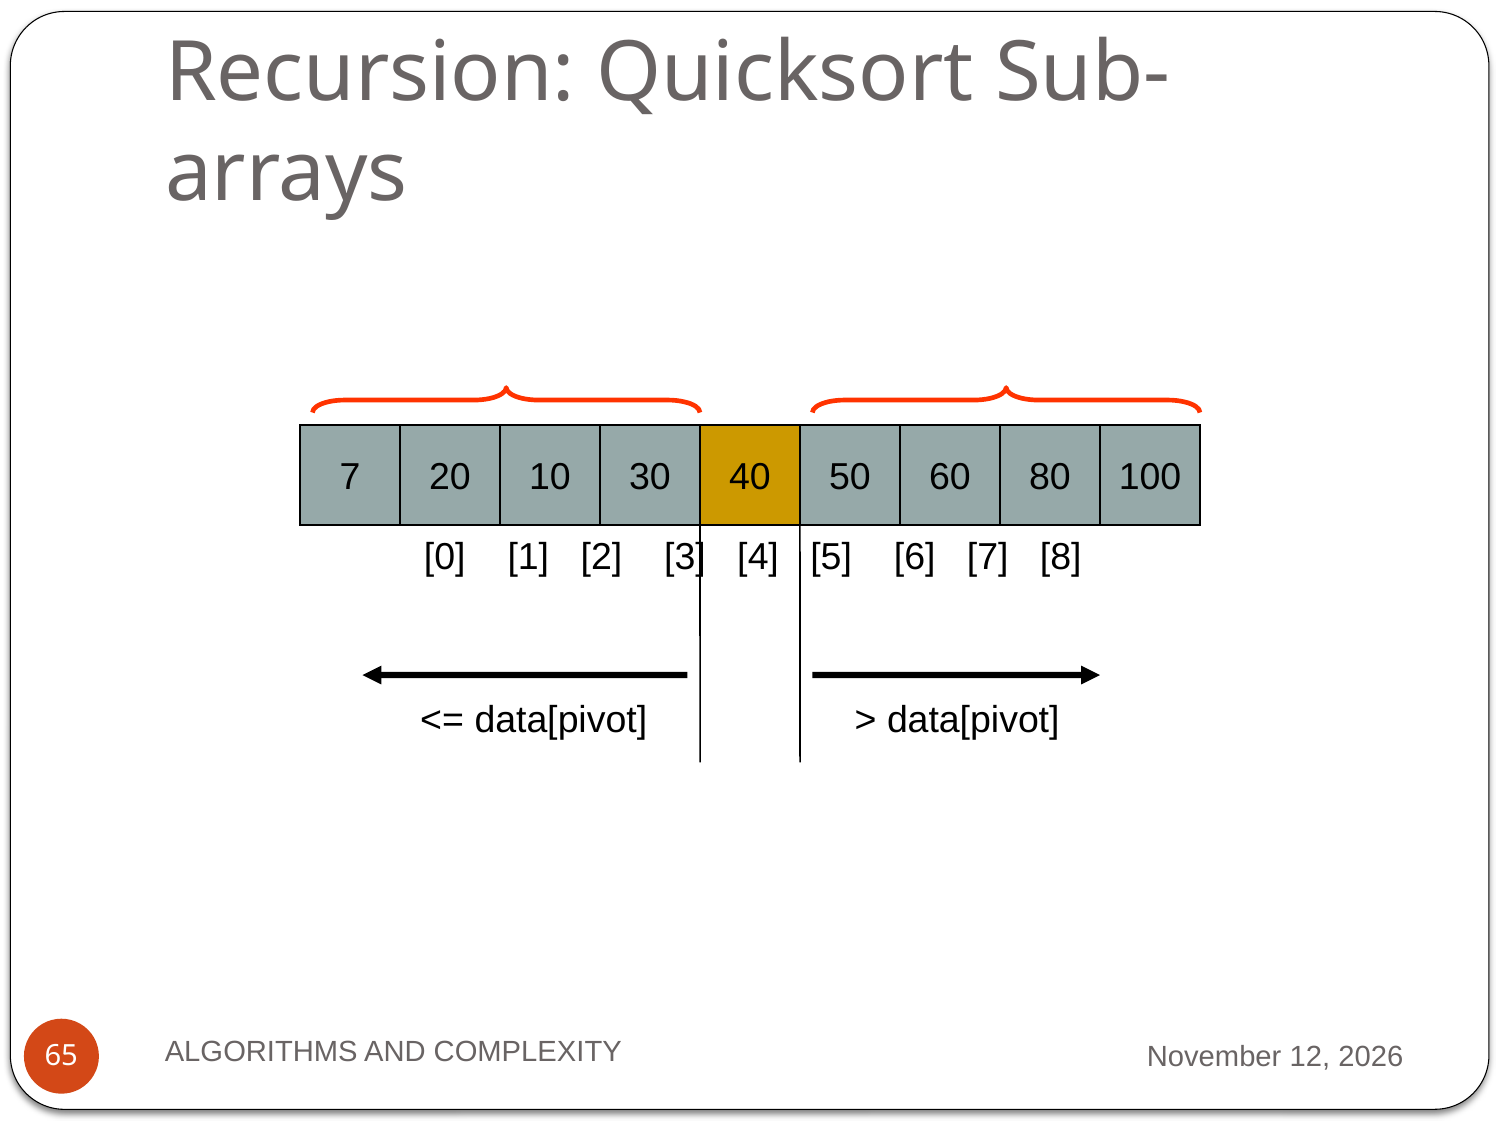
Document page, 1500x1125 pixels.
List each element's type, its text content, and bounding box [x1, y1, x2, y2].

text_box > data[pivot] [839, 687, 1075, 748]
text_box 50 [800, 425, 900, 524]
text_box [0] [1] [2] [3] [4] [5] [6] [7] [8] [800, 524, 1099, 585]
text_box 7 [300, 425, 399, 525]
text_box 10 [500, 425, 600, 524]
text_box [812, 668, 1100, 682]
text_box [0] [1] [2] [3] [4] [5] [6] [7] [8] [409, 524, 799, 585]
text_box 40 [700, 425, 799, 524]
text_box 60 [900, 425, 999, 524]
slide_number 65 [23, 1018, 99, 1094]
text_box 100 [1100, 425, 1200, 525]
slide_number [1012, 1015, 1419, 1094]
text_box [312, 387, 700, 413]
text_box [362, 668, 688, 682]
text_box <= data[pivot] [405, 687, 663, 748]
text_box 80 [999, 425, 1100, 525]
title Recursion: Quicksort Sub-arrays [149, 44, 1426, 233]
text_box 20 [399, 425, 500, 525]
text_box 30 [600, 425, 699, 524]
text_box [812, 387, 1200, 413]
footer ALGORITHMS AND COMPLEXITY [150, 1012, 800, 1088]
